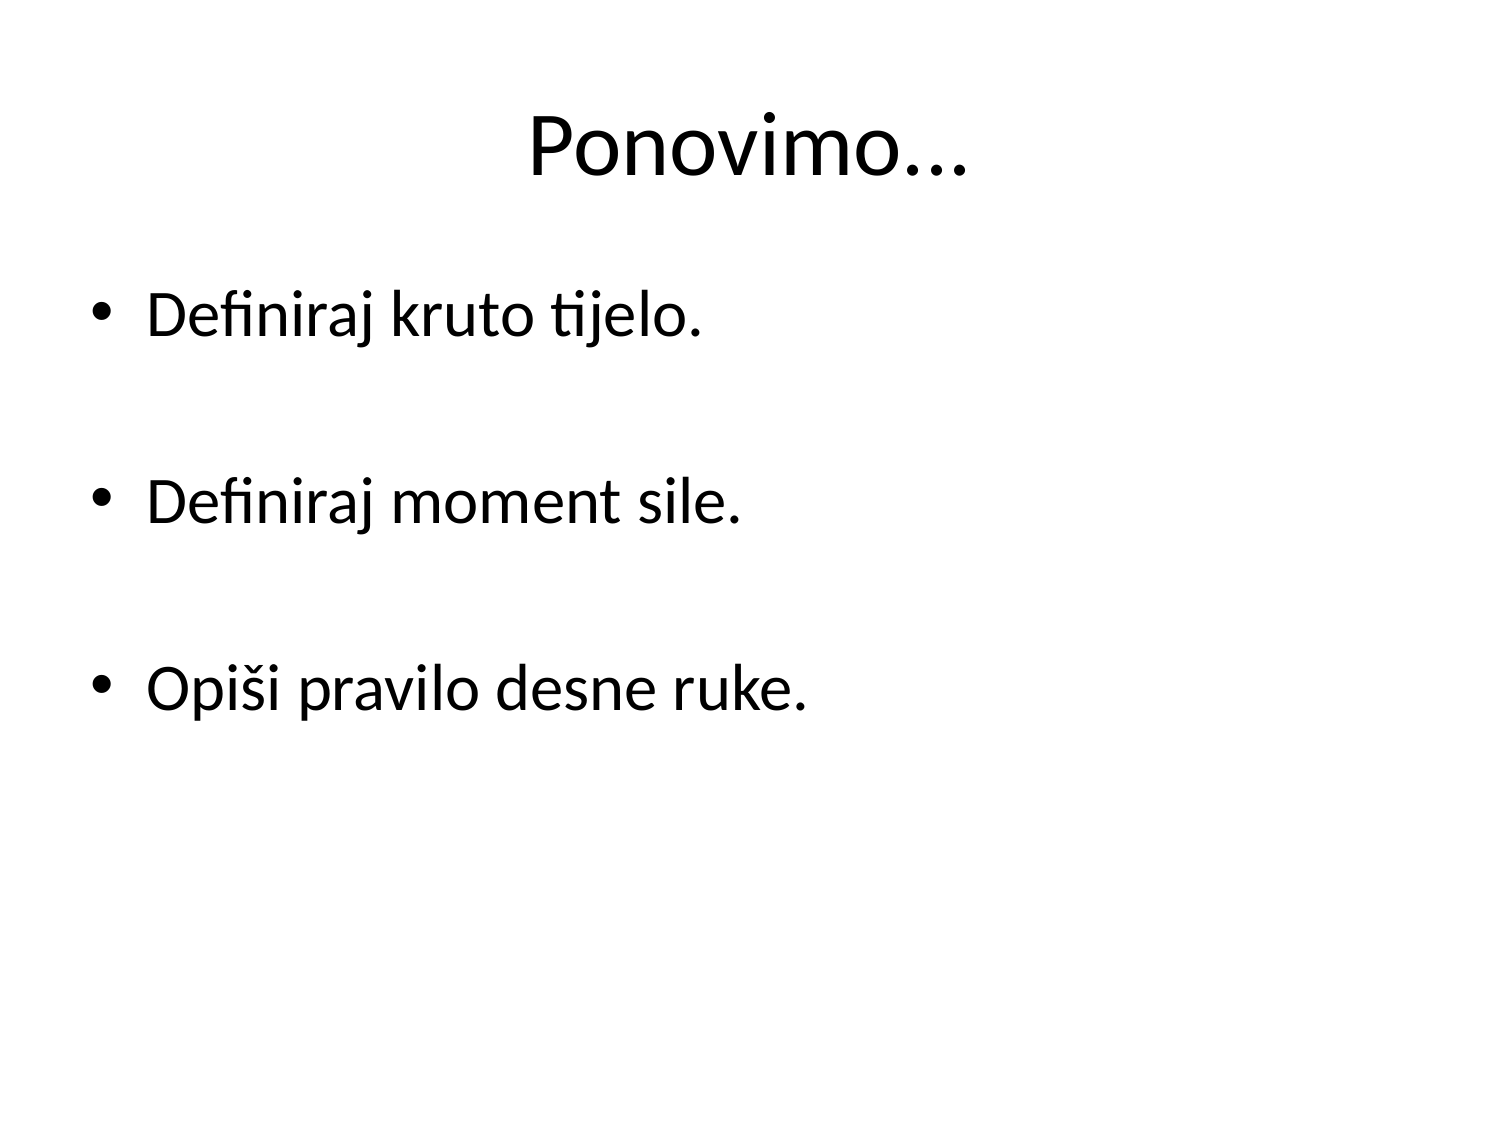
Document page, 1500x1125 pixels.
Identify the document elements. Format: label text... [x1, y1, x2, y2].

list Definiraj kruto tijelo. Definiraj moment sile. Opiši pravilo desne ruke. [75, 262, 1425, 1005]
title Ponovimo... [75, 45, 1425, 233]
